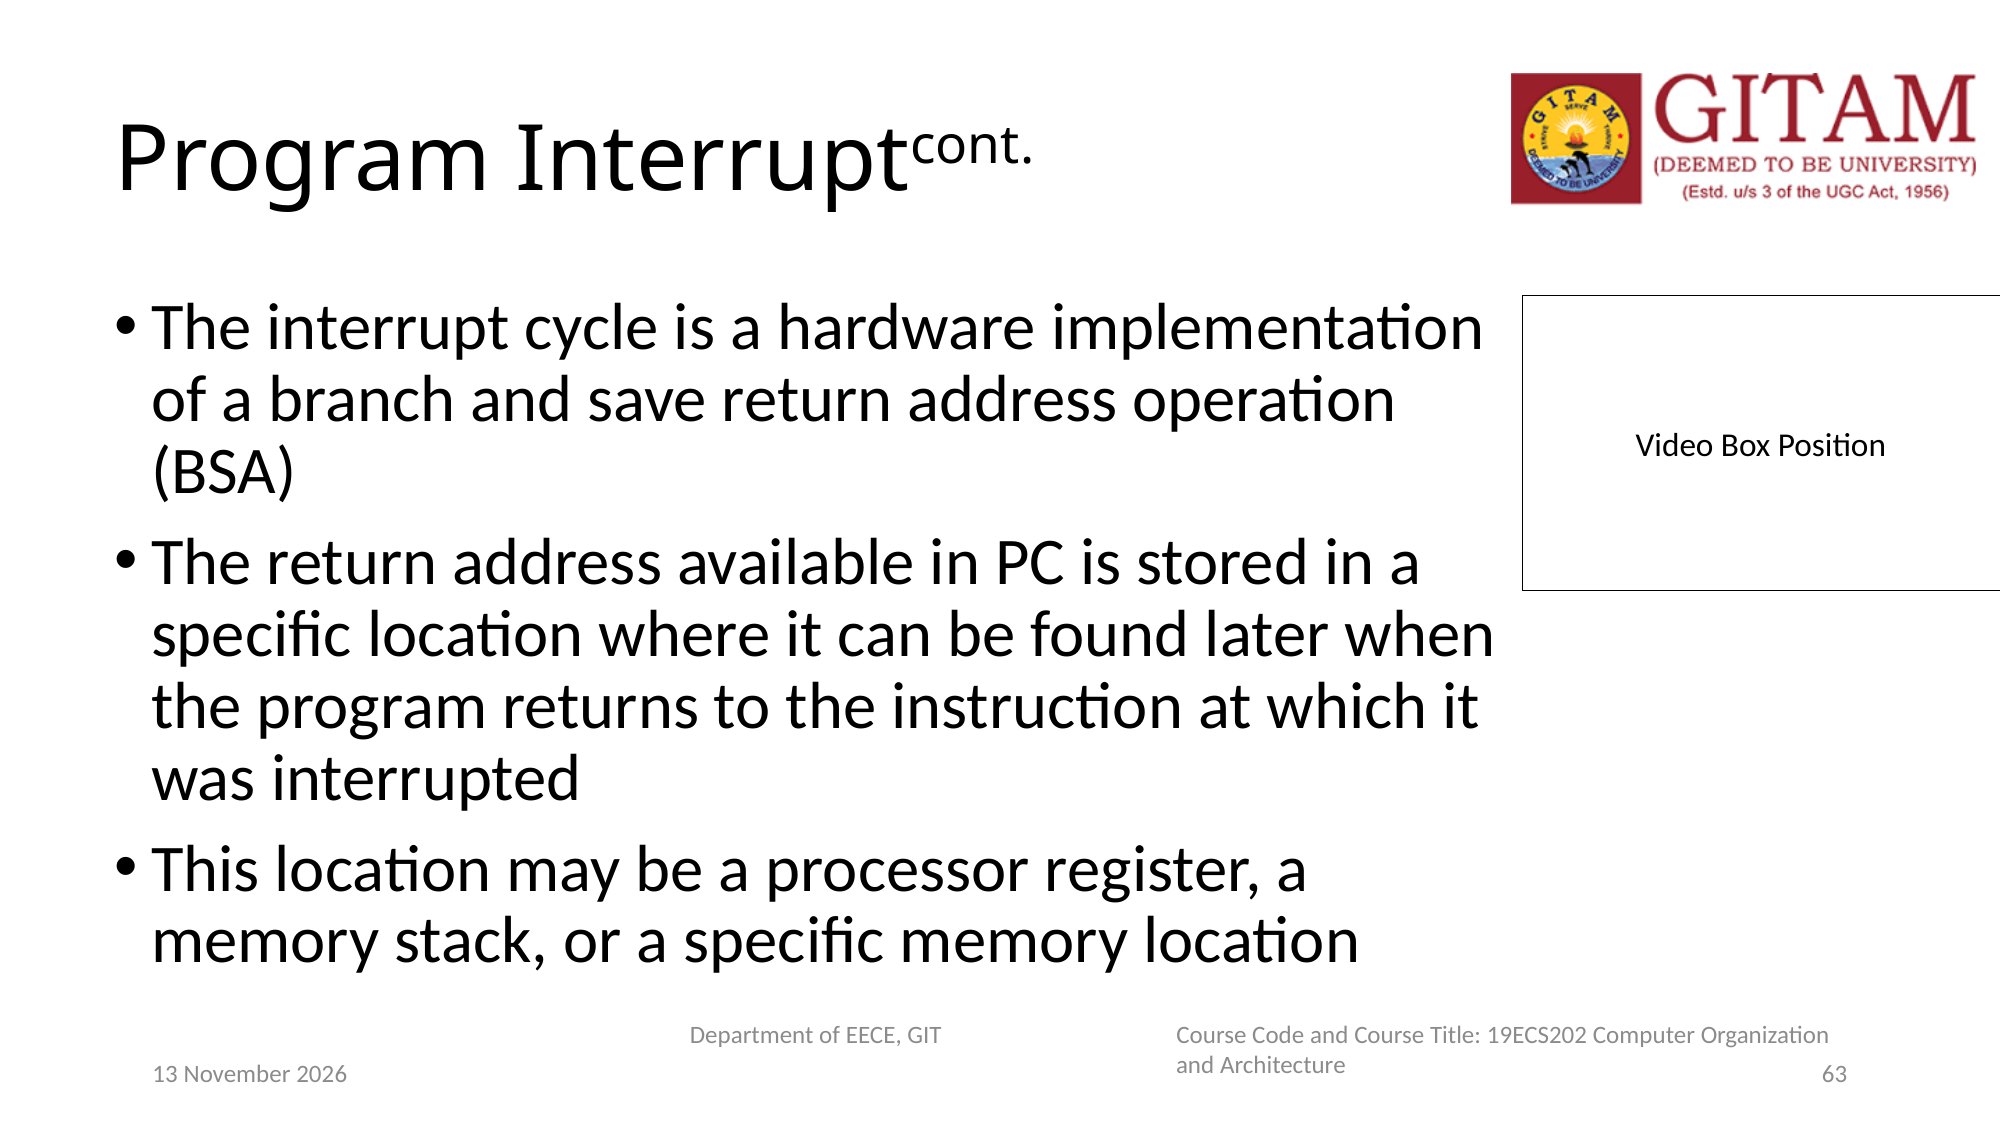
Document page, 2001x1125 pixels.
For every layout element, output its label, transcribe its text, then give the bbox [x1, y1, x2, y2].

footer Department of EECE, GIT Course Code and Course Title: 19ECS202 Computer Organization and Architecture [655, 1034, 1867, 1064]
title Program Interruptcont. [99, 71, 1545, 250]
list The interrupt cycle is a hardware implementation of a branch and save return address operation (BSA) The return address available in PC is stored in a specific location where it can be found later when the program returns to the instruction at which it was interrupted This location may be a processor register, a memory stack, or a specific memory location [99, 284, 1523, 989]
picture [1511, 73, 1987, 207]
text_box Video Box Position [1522, 295, 2000, 590]
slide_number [137, 1042, 588, 1103]
slide_number 63 [1412, 1064, 1863, 1103]
